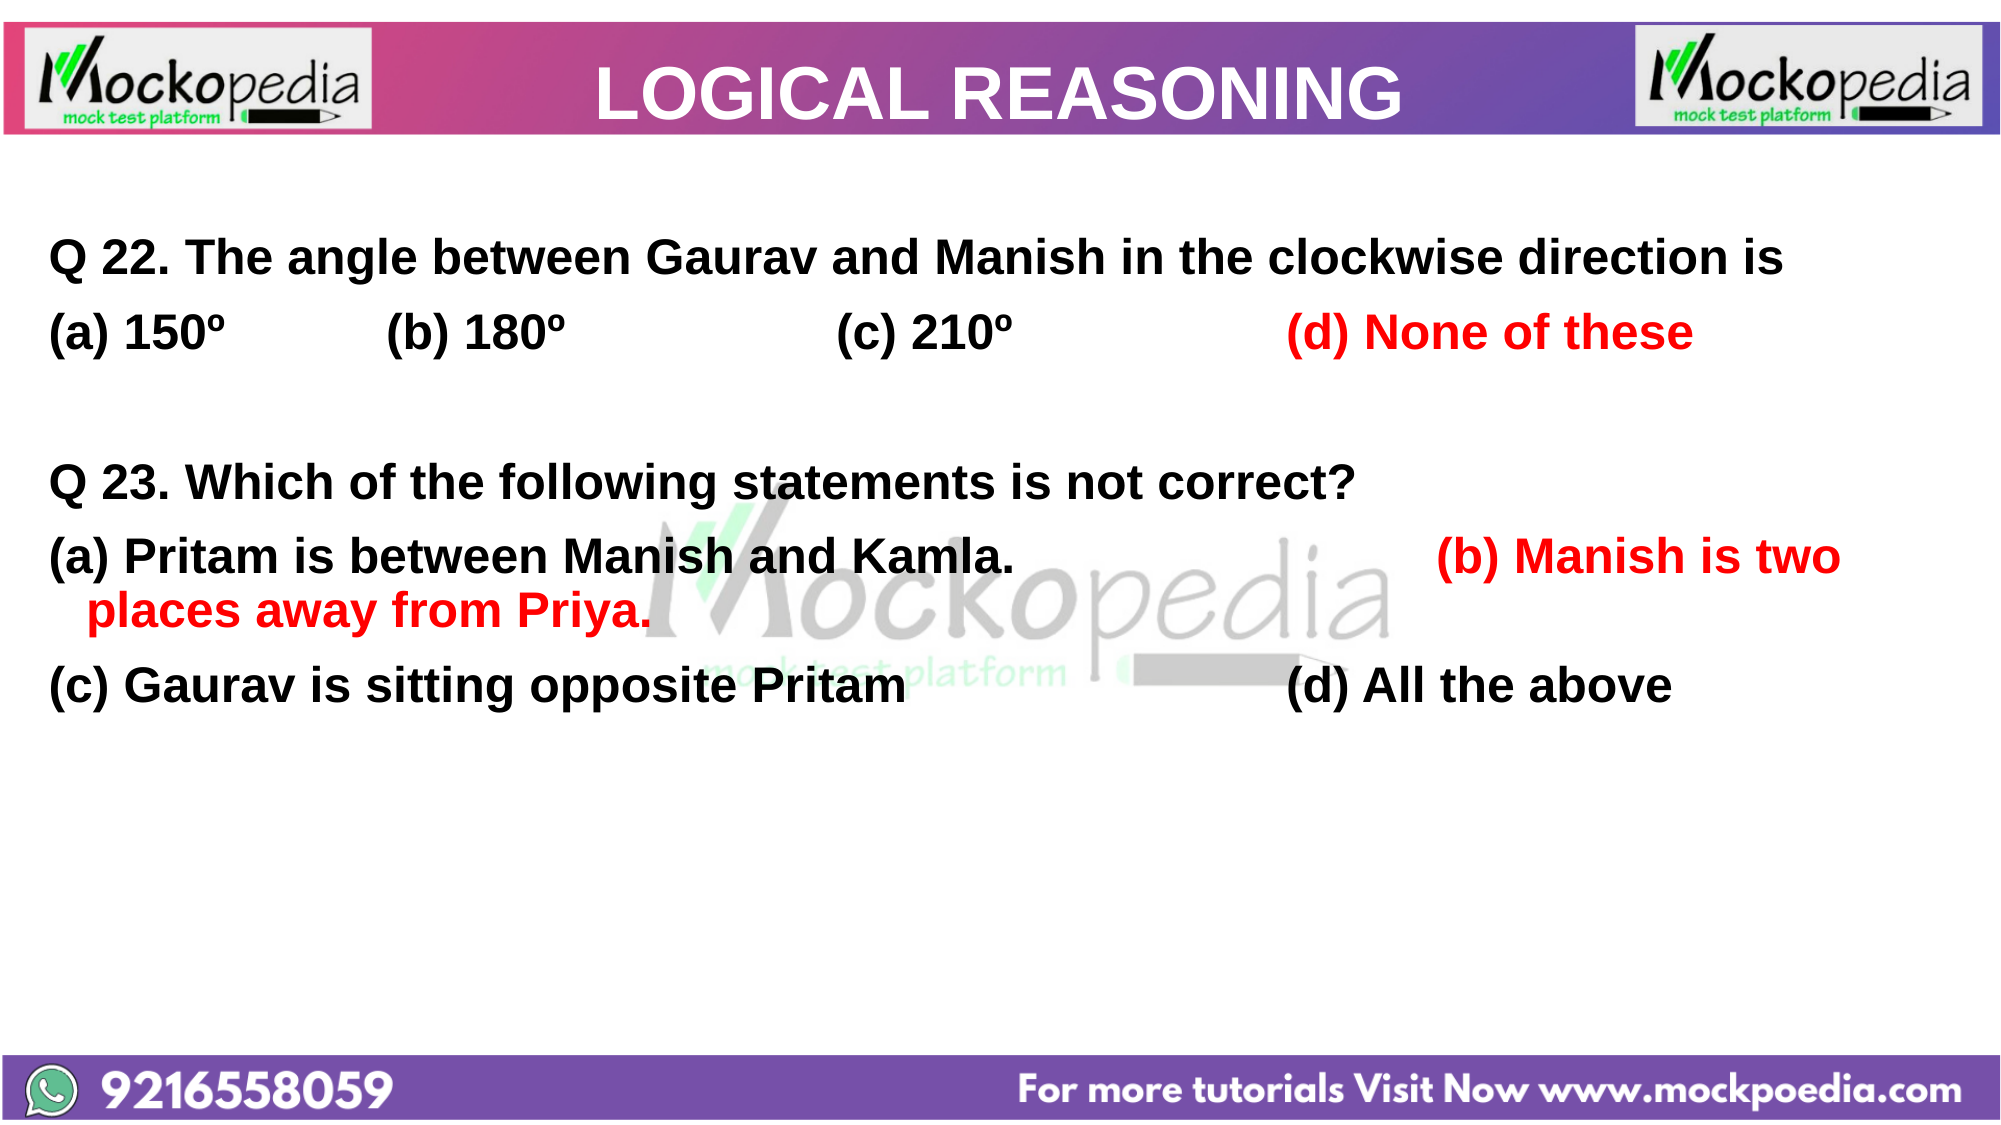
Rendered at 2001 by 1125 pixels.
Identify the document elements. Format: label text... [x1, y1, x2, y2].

title LOGICAL REASONING [41, 31, 1959, 143]
picture [0, 0, 2001, 1125]
list Q 22. The angle between Gaurav and Manish in the clockwise direction is (a) 150º (b) 180º (c) 210º (d) None of these Q 23. Which of the following statements is not correct? (a) Pritam is between Manish and Kamla. (b) Manish is two places away from Priya. (c) Gaurav is sitting opposite Pritam (d) All the above [33, 143, 1959, 1125]
